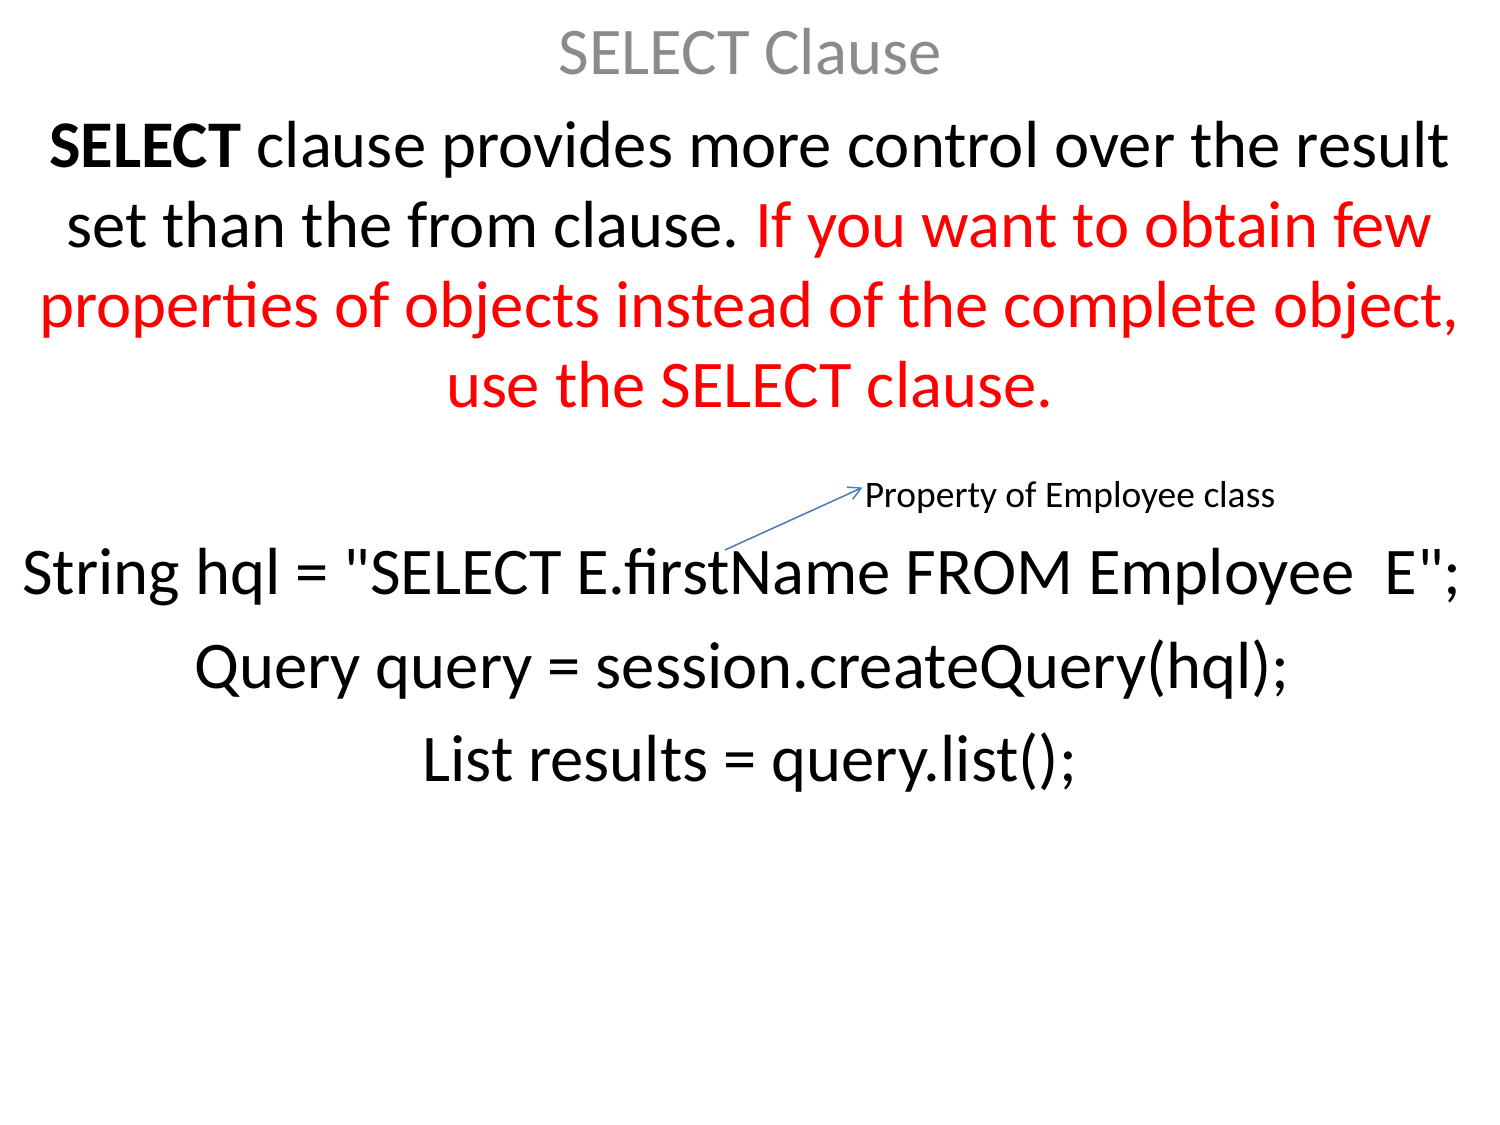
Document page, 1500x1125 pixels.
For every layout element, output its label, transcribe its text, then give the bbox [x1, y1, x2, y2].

text_box Property of Employee class [849, 462, 1325, 523]
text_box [724, 487, 863, 551]
subtitle SELECT Clause SELECT clause provides more control over the result set than the from clause. If you want to obtain few properties of objects instead of the complete object, use the SELECT clause. String hql = "SELECT E.firstName FROM Employee E"; Query query = session.createQuery(hql); List results = query.list(); [0, 0, 1500, 1125]
